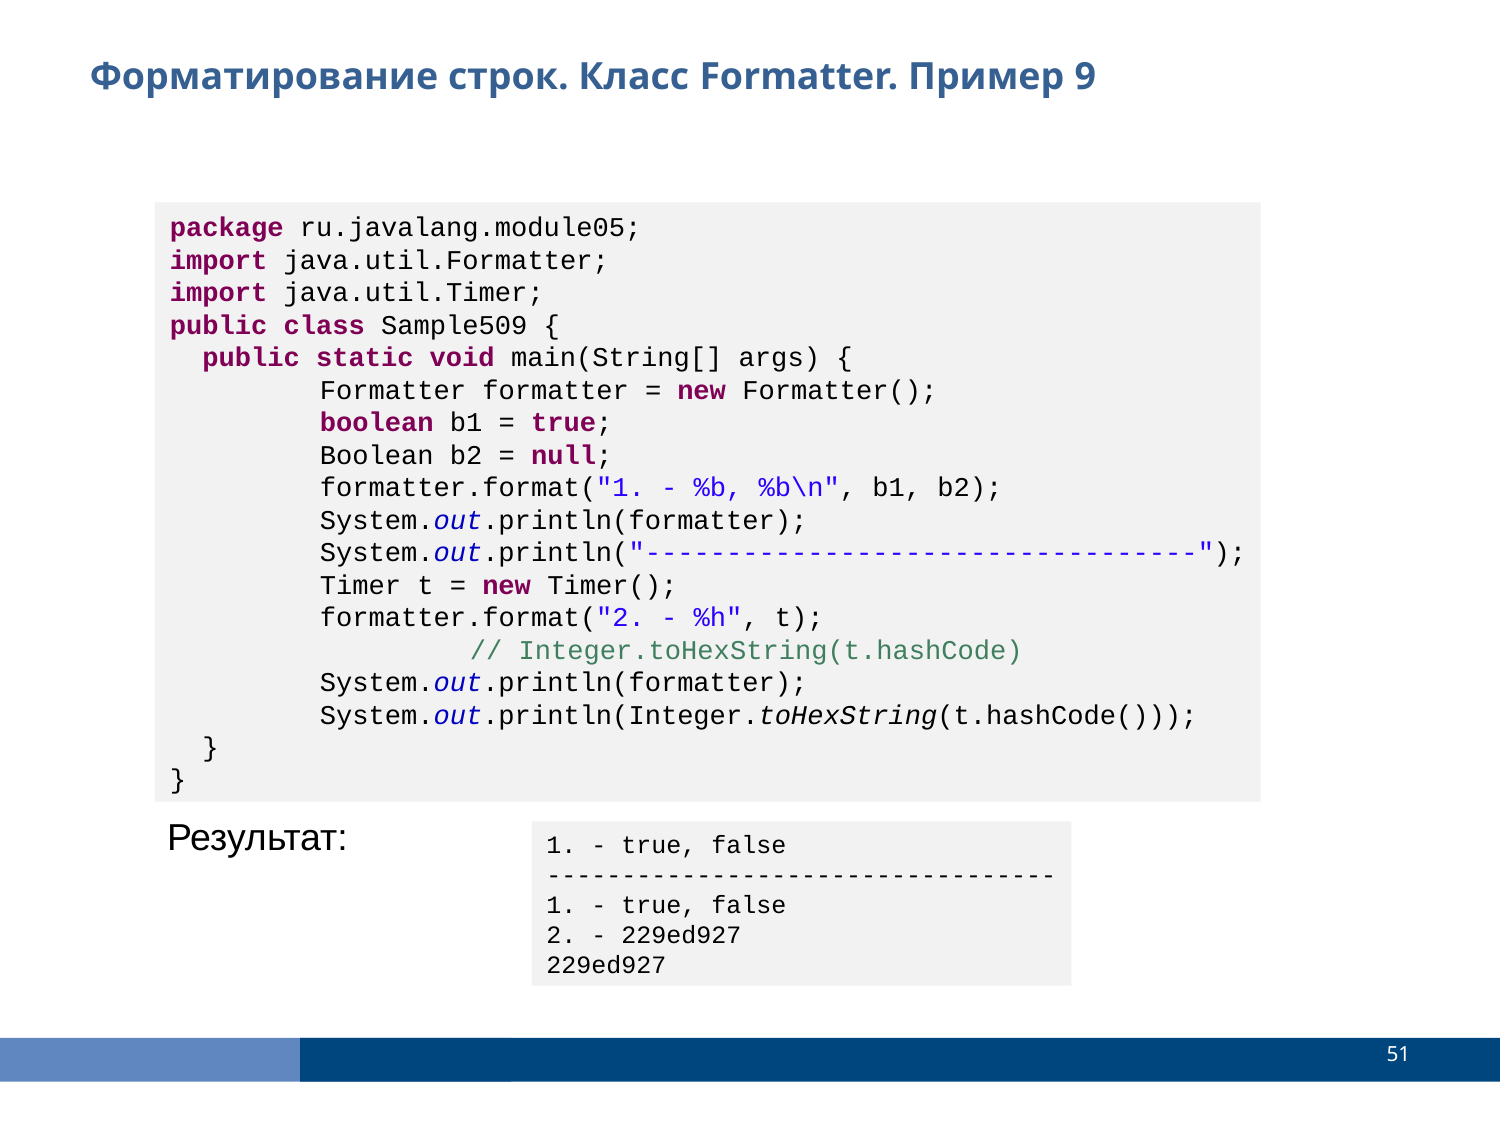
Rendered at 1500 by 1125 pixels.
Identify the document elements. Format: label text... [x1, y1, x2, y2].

text_box Форматирование строк. Класс Formatter. Пример 9 [75, 45, 1425, 163]
text_box 1. - true, false ---------------------------------- 1. - true, false 2. - 229ed927 229ed927 [531, 821, 1072, 986]
text_box <number> [1262, 1025, 1425, 1085]
text_box package ru.javalang.module05; import java.util.Formatter; import java.util.Timer; public class Sample509 { public static void main(String[] args) { Formatter formatter = new Formatter(); boolean b1 = true; Boolean b2 = null; formatter.format("1. - %b, %b\n", b1, b2); System.out.println(formatter); System.out.println("----------------------------------"); Timer t = new Timer(); formatter.format("2. - %h", t); // Integer.toHexString(t.hashCode) System.out.println(formatter); System.out.println(Integer.toHexString(t.hashCode())); } } [154, 202, 1261, 802]
text_box Результат: [152, 805, 1353, 891]
